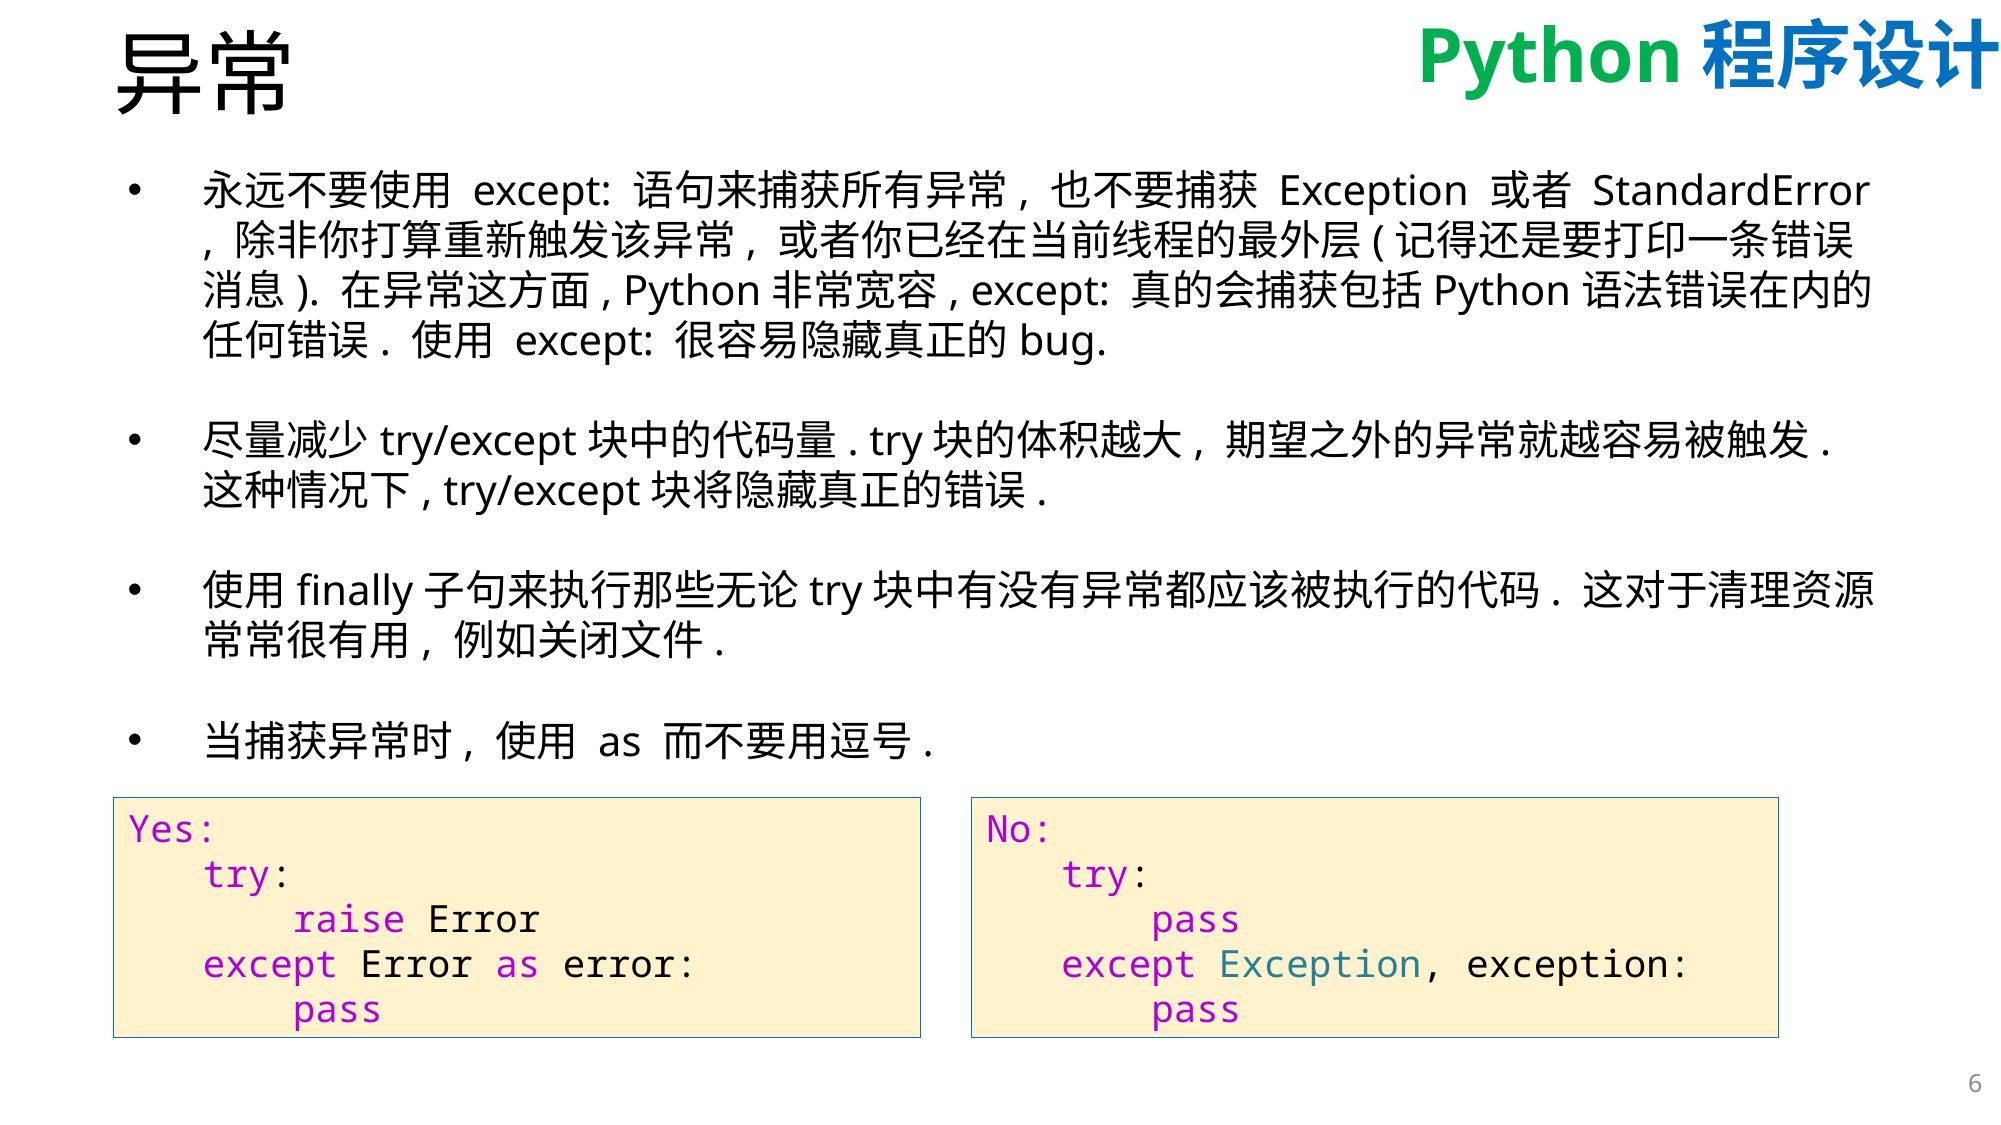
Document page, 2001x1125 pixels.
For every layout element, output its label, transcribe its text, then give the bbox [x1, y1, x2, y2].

text_box No: try: pass except Exception, exception: pass [971, 797, 1779, 1038]
text_box 永远不要使用 except: 语句来捕获所有异常, 也不要捕获 Exception 或者 StandardError , 除非你打算重新触发该异常, 或者你已经在当前线程的最外层(记得还是要打印一条错误消息). 在异常这方面, Python非常宽容, except: 真的会捕获包括Python语法错误在内的任何错误. 使用 except: 很容易隐藏真正的bug. 尽量减少try/except块中的代码量. try块的体积越大, 期望之外的异常就越容易被触发. 这种情况下, try/except块将隐藏真正的错误. 使用finally子句来执行那些无论try块中有没有异常都应该被执行的代码. 这对于清理资源常常很有用, 例如关闭文件. 当捕获异常时, 使用 as 而不要用逗号. [113, 156, 1893, 772]
slide_number 6 [1841, 1054, 1998, 1115]
title 异常 [98, 0, 1824, 157]
text_box Yes: try: raise Error except Error as error: pass [113, 797, 921, 1038]
